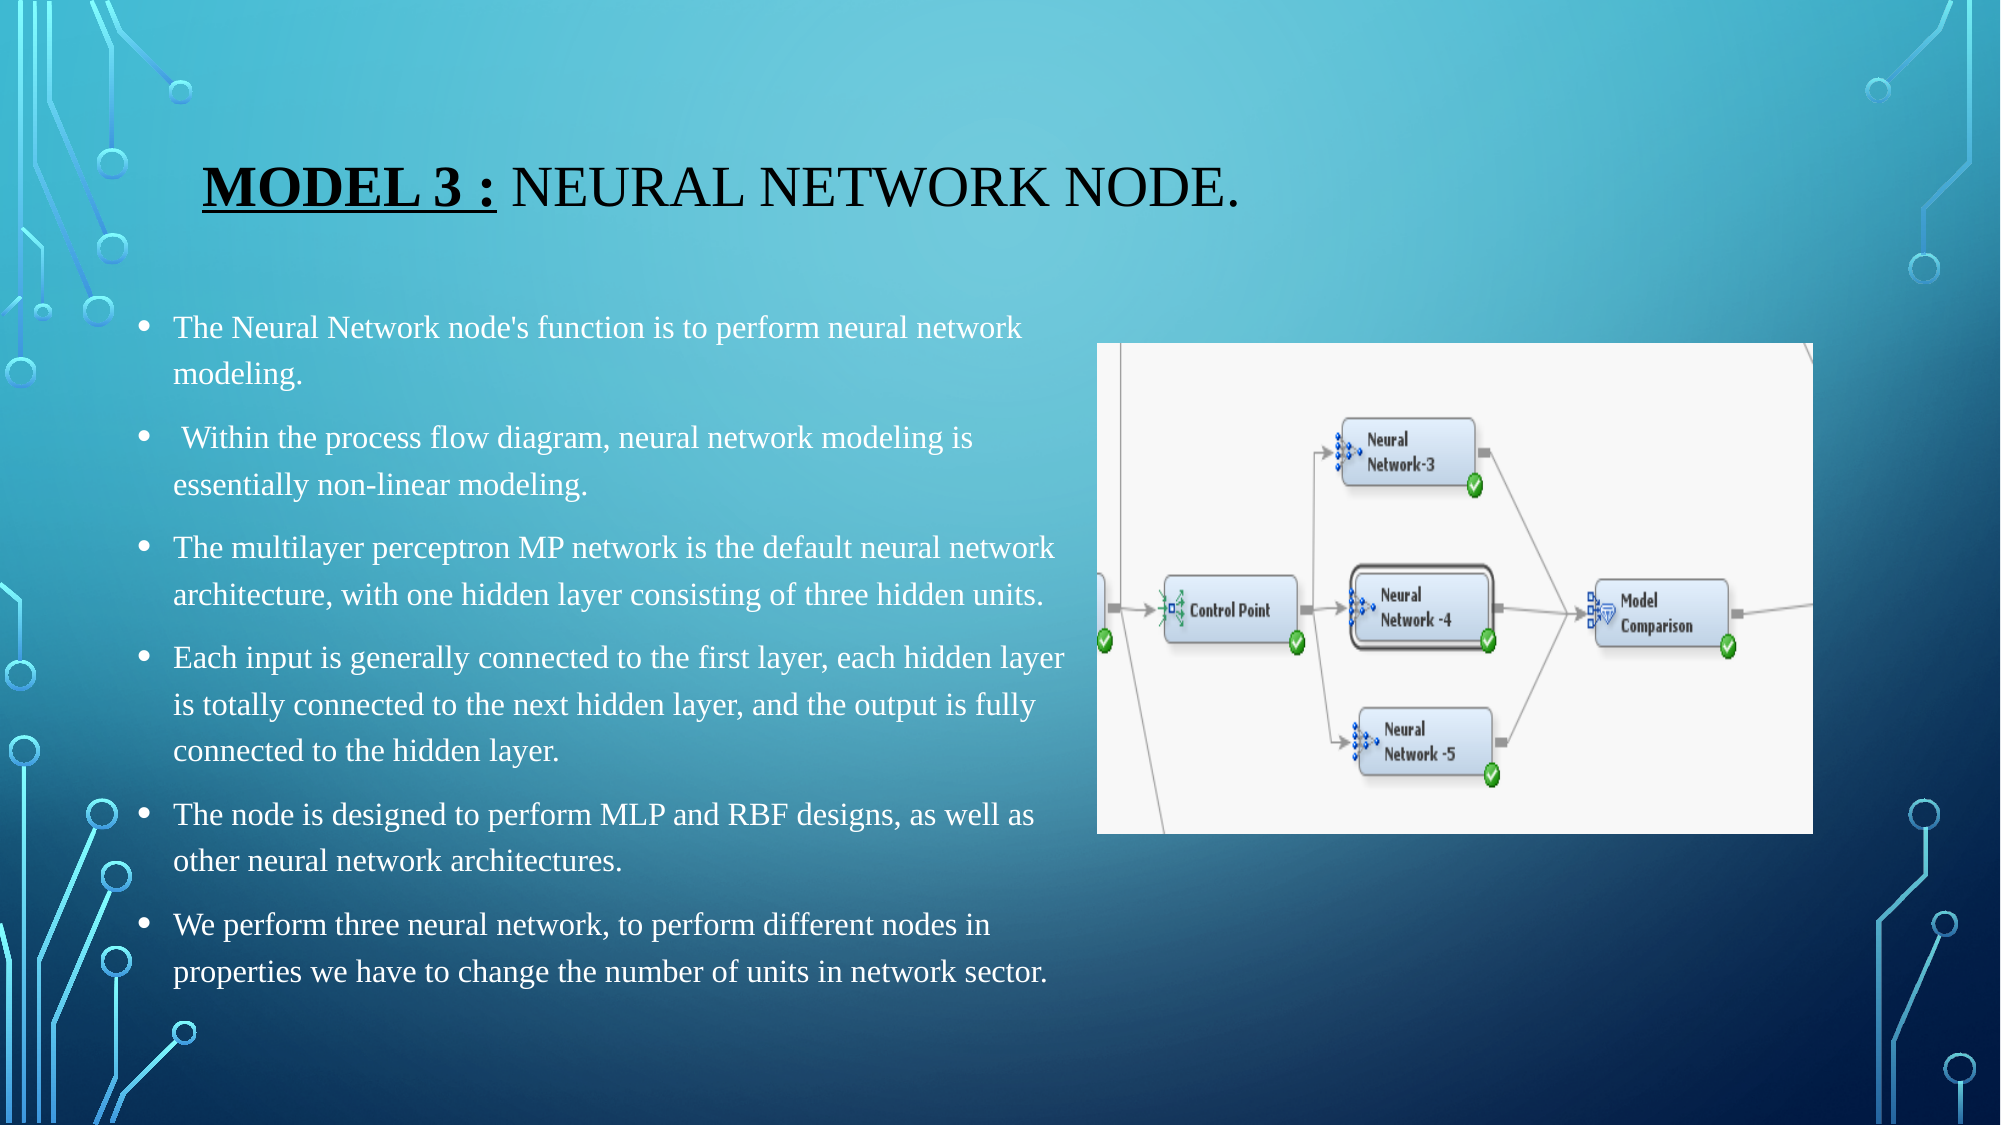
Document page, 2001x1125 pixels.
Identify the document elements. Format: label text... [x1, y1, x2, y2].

title Model 3 : Neural Network Node. [187, 101, 1813, 344]
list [1097, 343, 1813, 834]
list The Neural Network node's function is to perform neural network modeling. Within the process flow diagram, neural network modeling is essentially non-linear modeling. The multilayer perceptron MP network is the default neural network architecture, with one hidden layer consisting of three hidden units. Each input is generally connected to the first layer, each hidden layer is totally connected to the next hidden layer, and the output is fully connected to the hidden layer. The node is designed to perform MLP and RBF designs, as well as other neural network architectures. We perform three neural network, to perform different nodes in properties we have to change the number of units in network sector. [122, 290, 1085, 1024]
